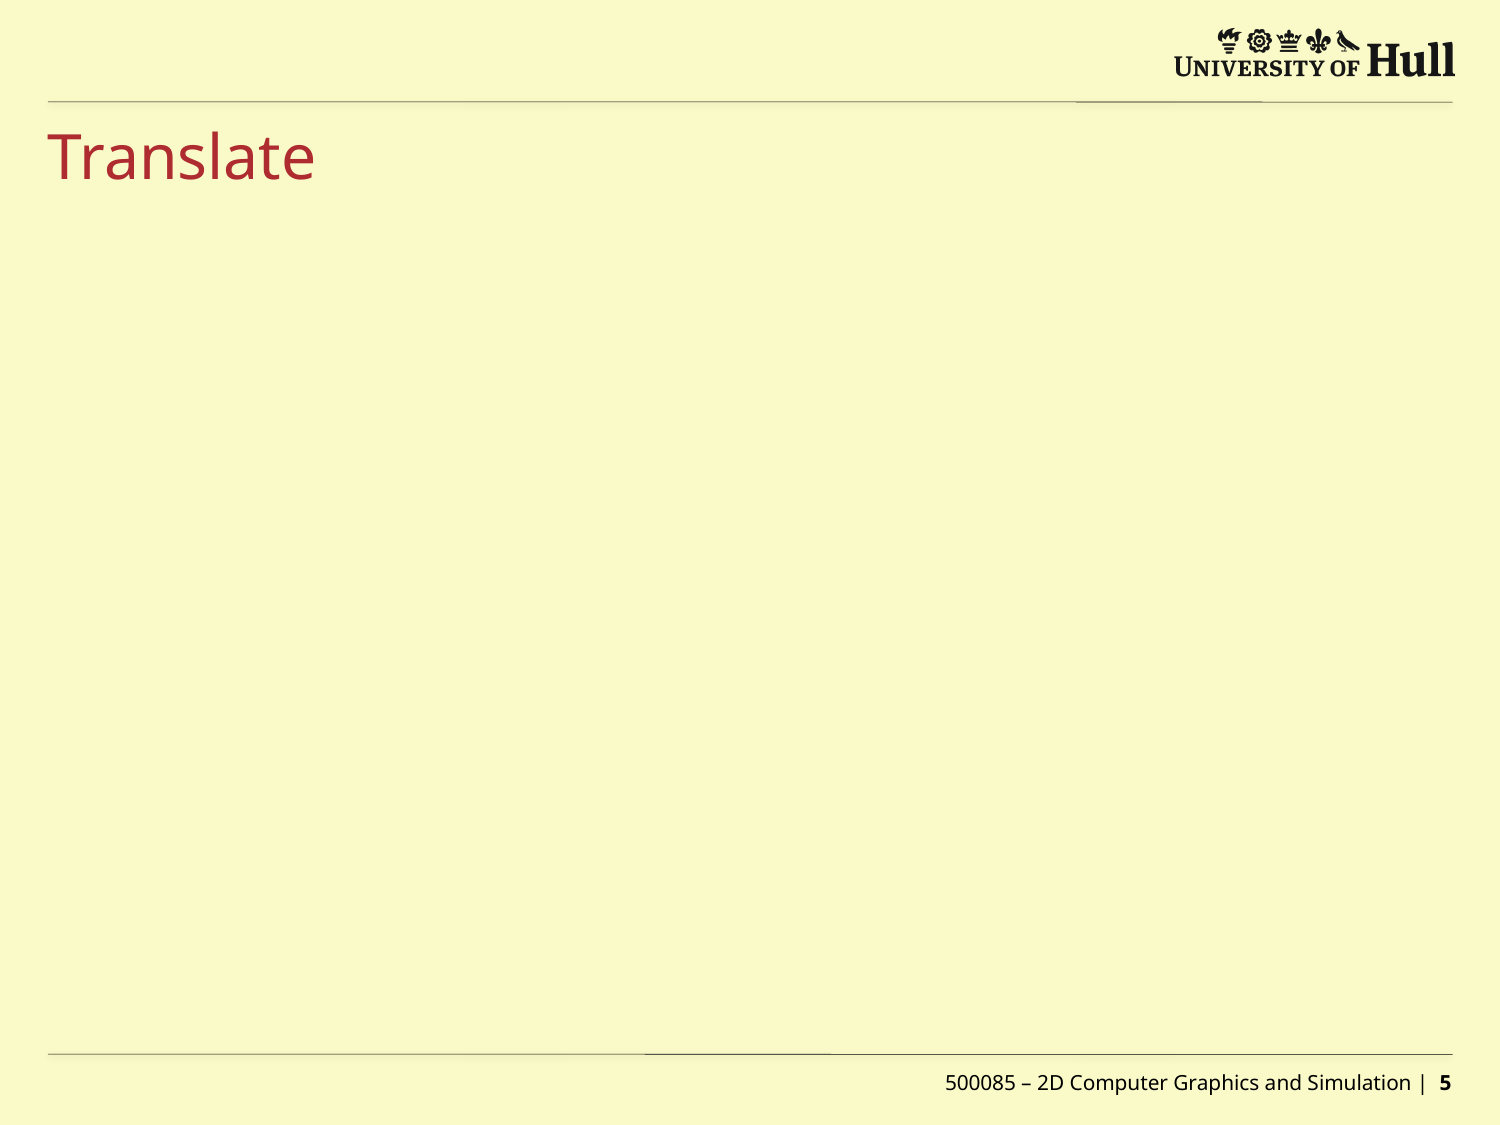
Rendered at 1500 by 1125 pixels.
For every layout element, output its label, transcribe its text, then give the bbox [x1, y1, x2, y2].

title Translate [47, 120, 1453, 275]
footer 500085 – 2D Computer Graphics and Simulation | 5 [701, 1070, 1452, 1098]
picture [1154, 8, 1475, 96]
